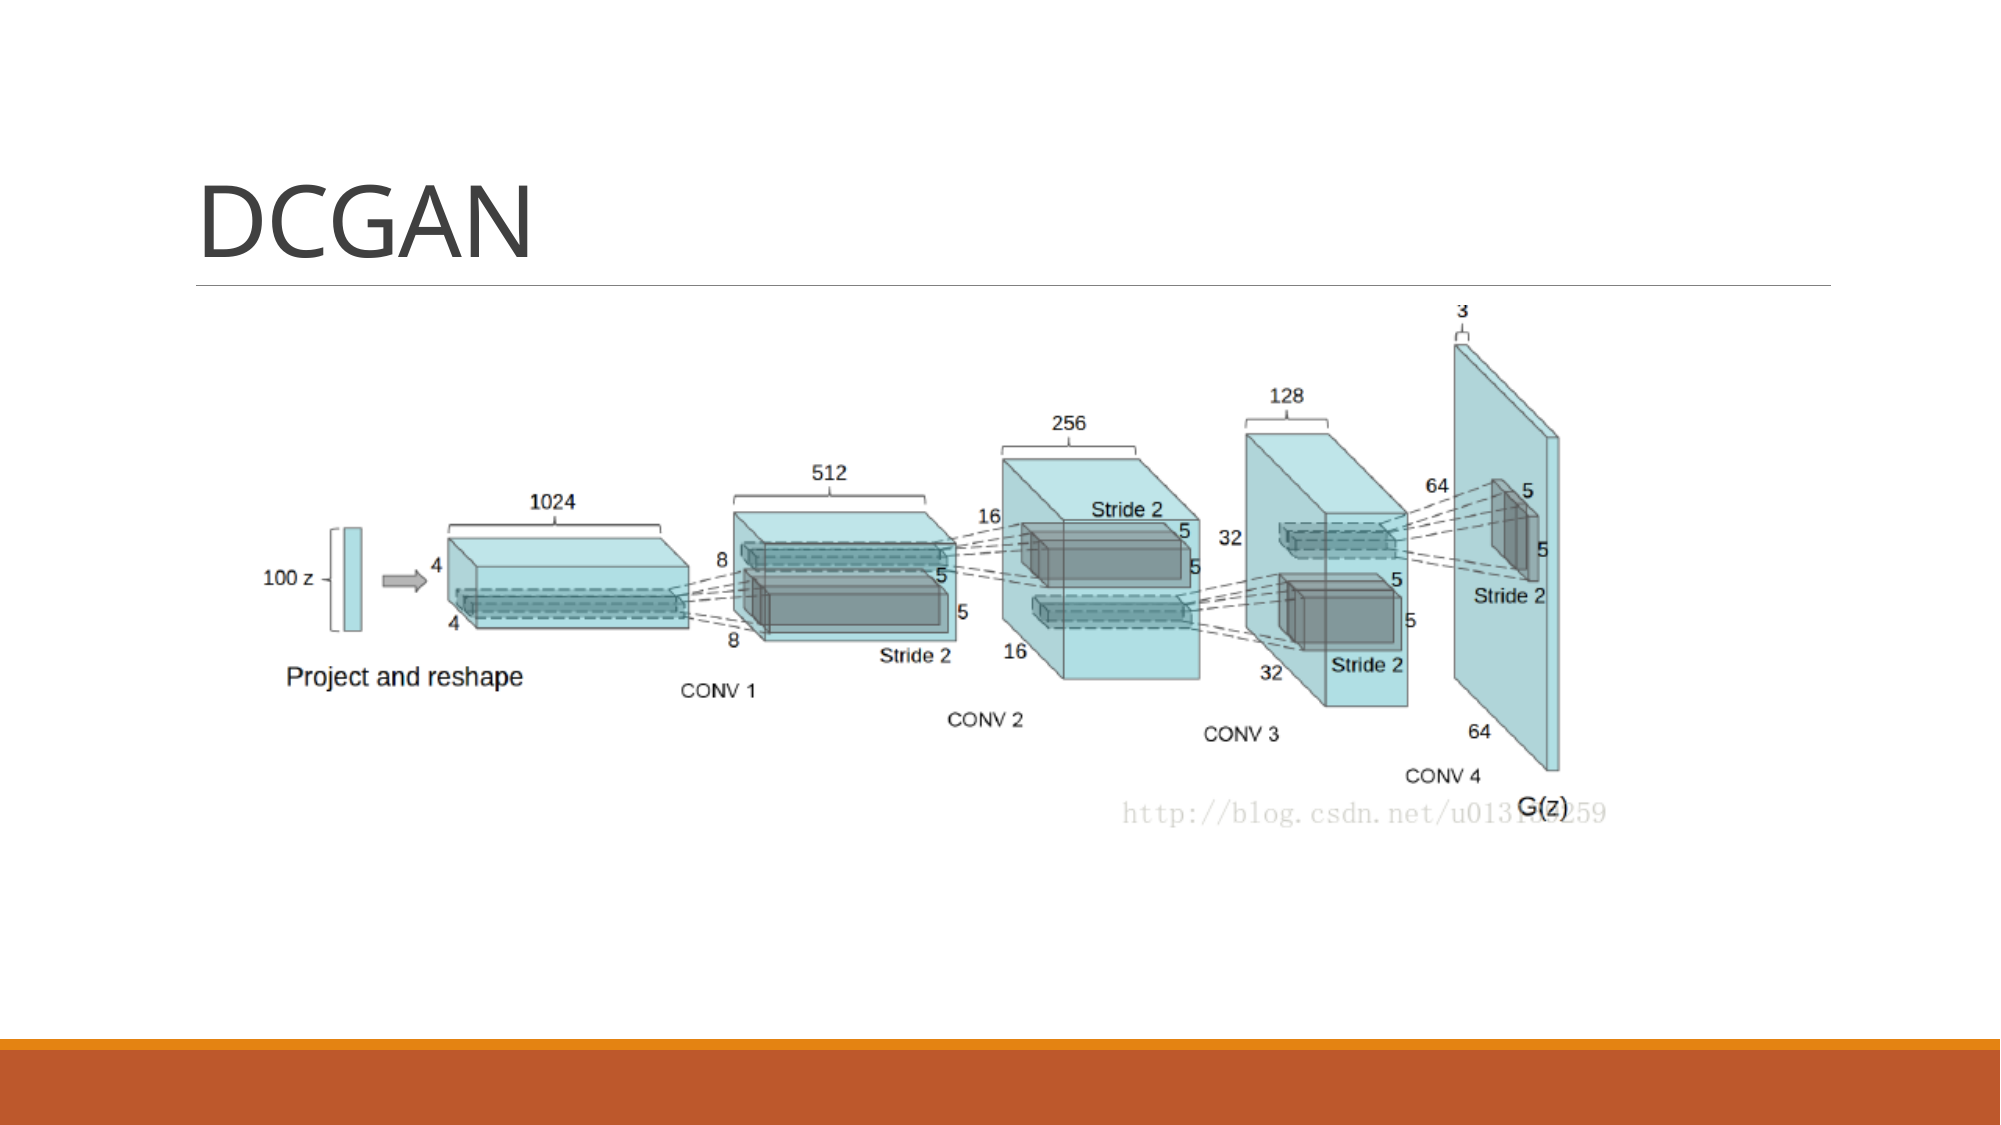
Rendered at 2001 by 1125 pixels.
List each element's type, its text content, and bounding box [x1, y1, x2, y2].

title DCGAN [180, 47, 1830, 285]
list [179, 304, 1626, 845]
